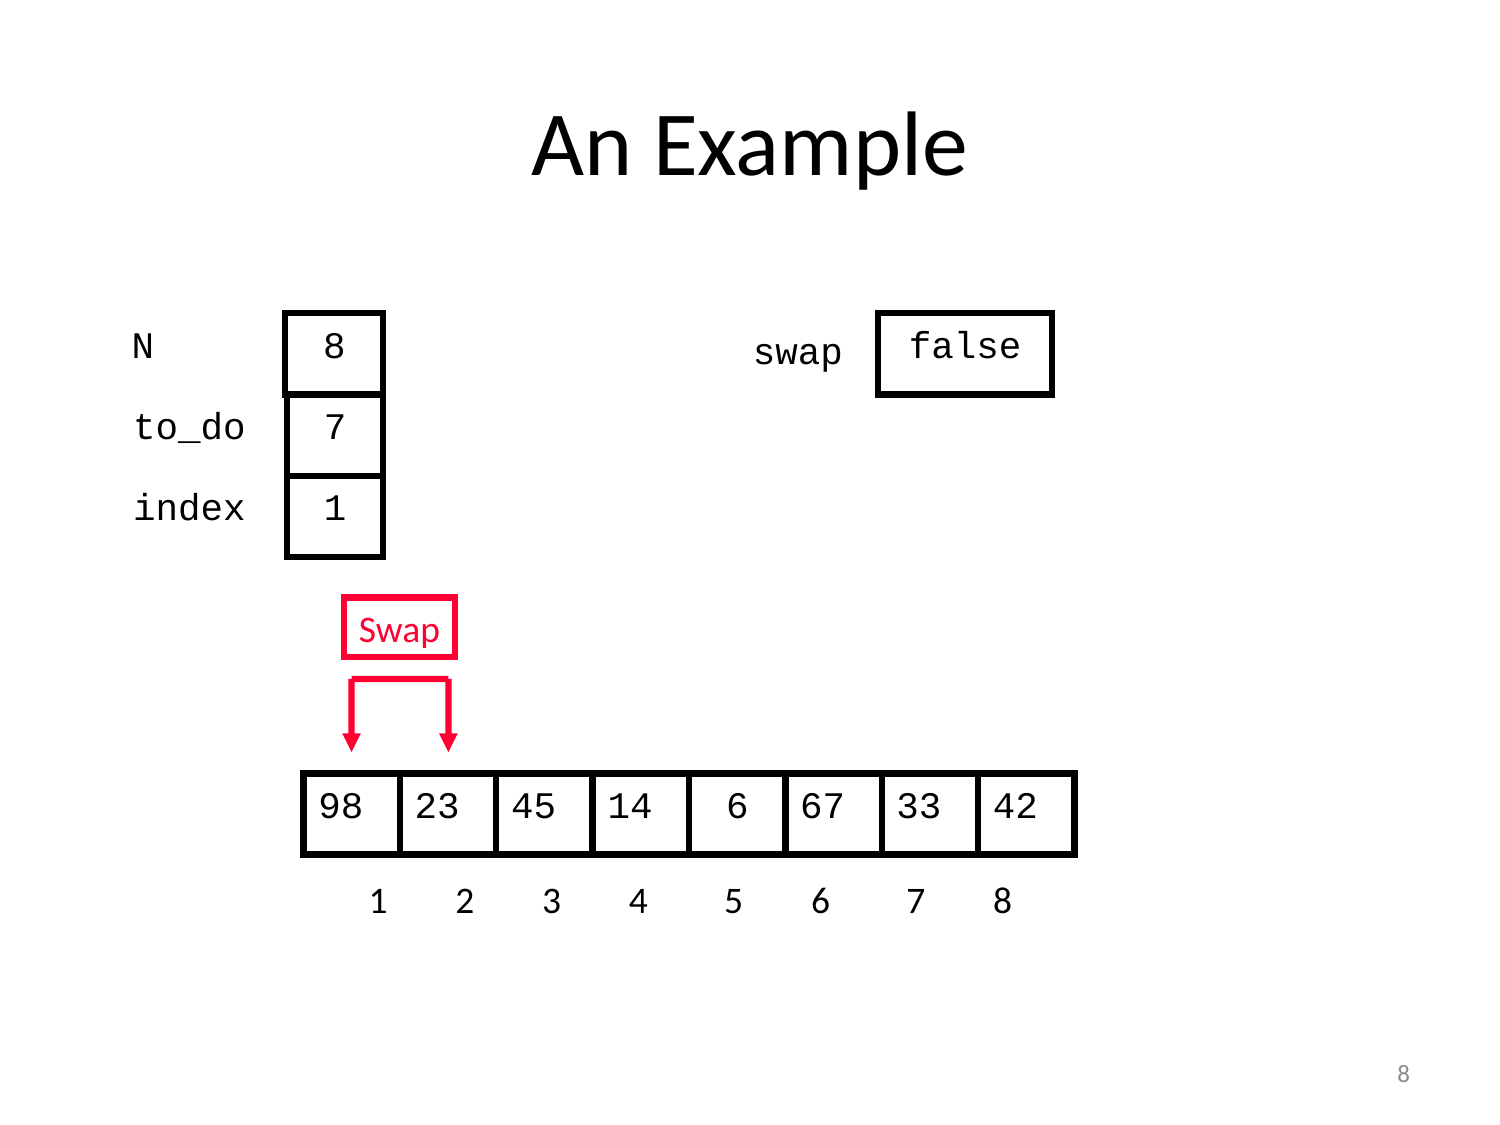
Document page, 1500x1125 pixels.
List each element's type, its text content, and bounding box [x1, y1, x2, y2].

text_box 45 [497, 773, 592, 855]
text_box Swap [344, 597, 456, 658]
title An Example [75, 45, 1425, 233]
text_box 6 [688, 773, 786, 855]
text_box to_do [118, 394, 261, 455]
text_box index [118, 475, 261, 536]
text_box 14 [592, 773, 688, 855]
text_box 7 [286, 395, 384, 475]
text_box 1 [286, 475, 384, 557]
text_box 1 2 3 4 5 6 7 8 [353, 868, 1029, 928]
text_box 8 [285, 313, 384, 395]
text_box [351, 678, 449, 753]
text_box N [116, 313, 260, 373]
text_box swap [738, 319, 877, 380]
slide_number 8 [1074, 1042, 1425, 1103]
text_box 42 [978, 773, 1075, 855]
text_box 23 [400, 773, 497, 855]
text_box 98 [303, 773, 400, 855]
text_box 33 [881, 773, 978, 855]
text_box 67 [786, 773, 881, 855]
text_box false [877, 313, 1053, 395]
